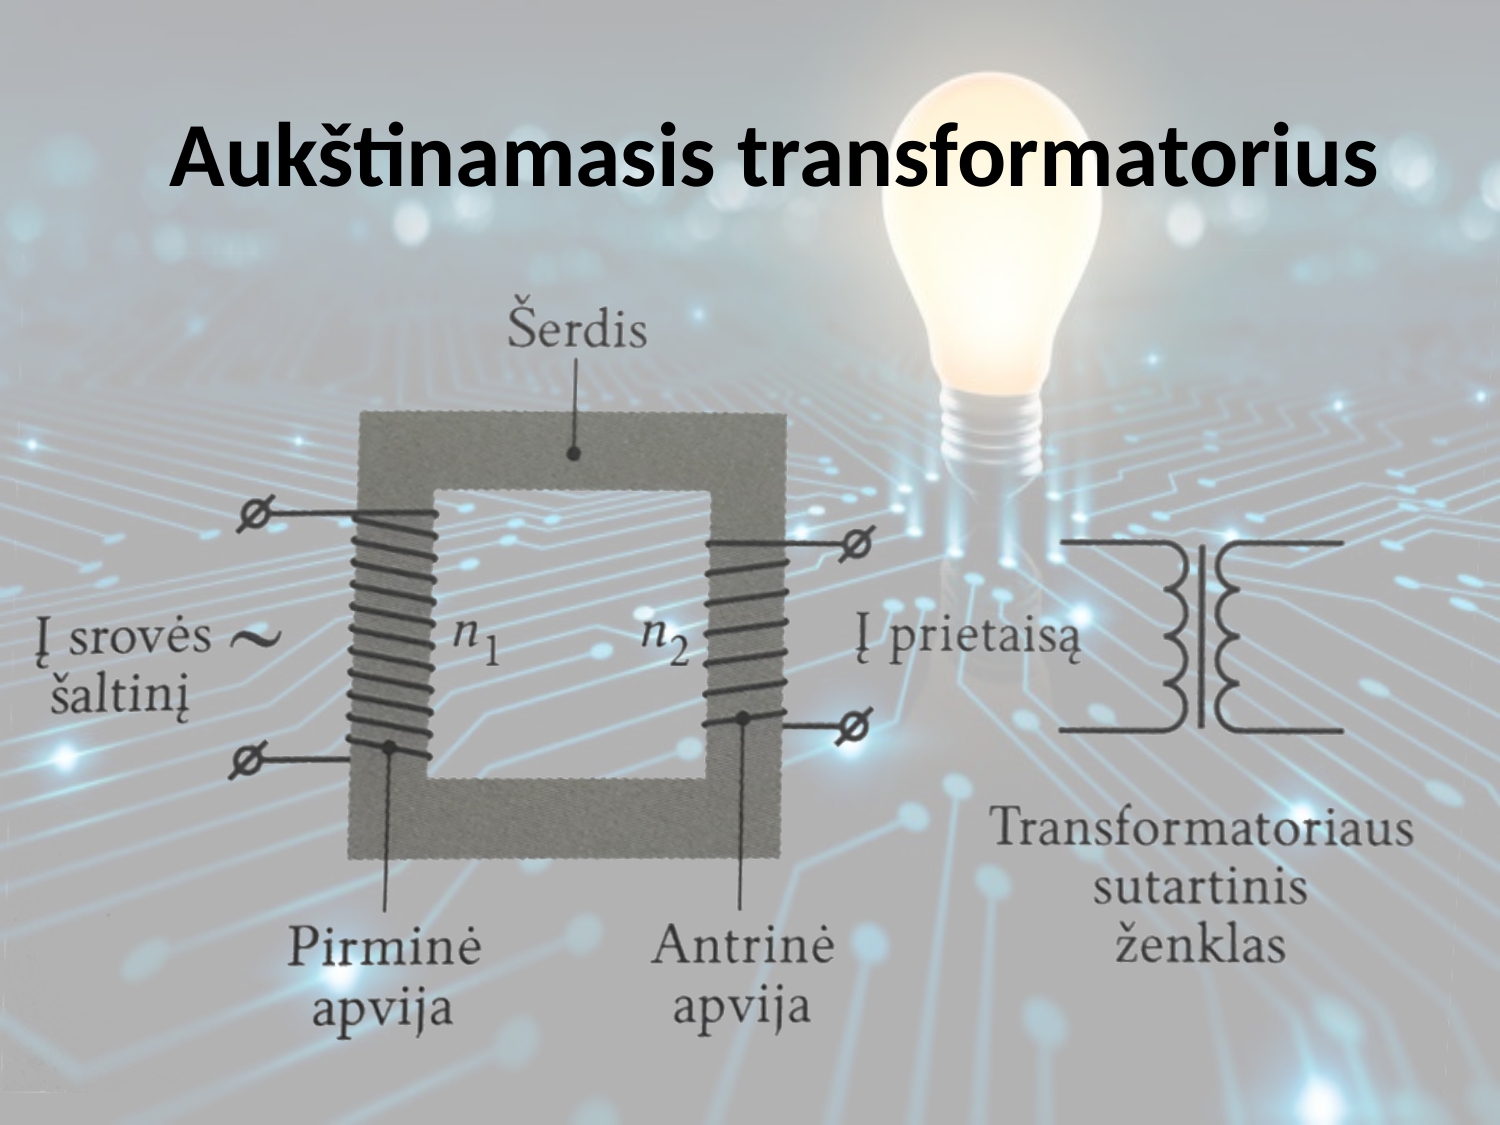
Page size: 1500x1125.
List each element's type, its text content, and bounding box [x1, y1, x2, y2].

text_box Aukštinamasis transformatorius [99, 56, 1450, 244]
picture [0, 247, 1500, 1093]
